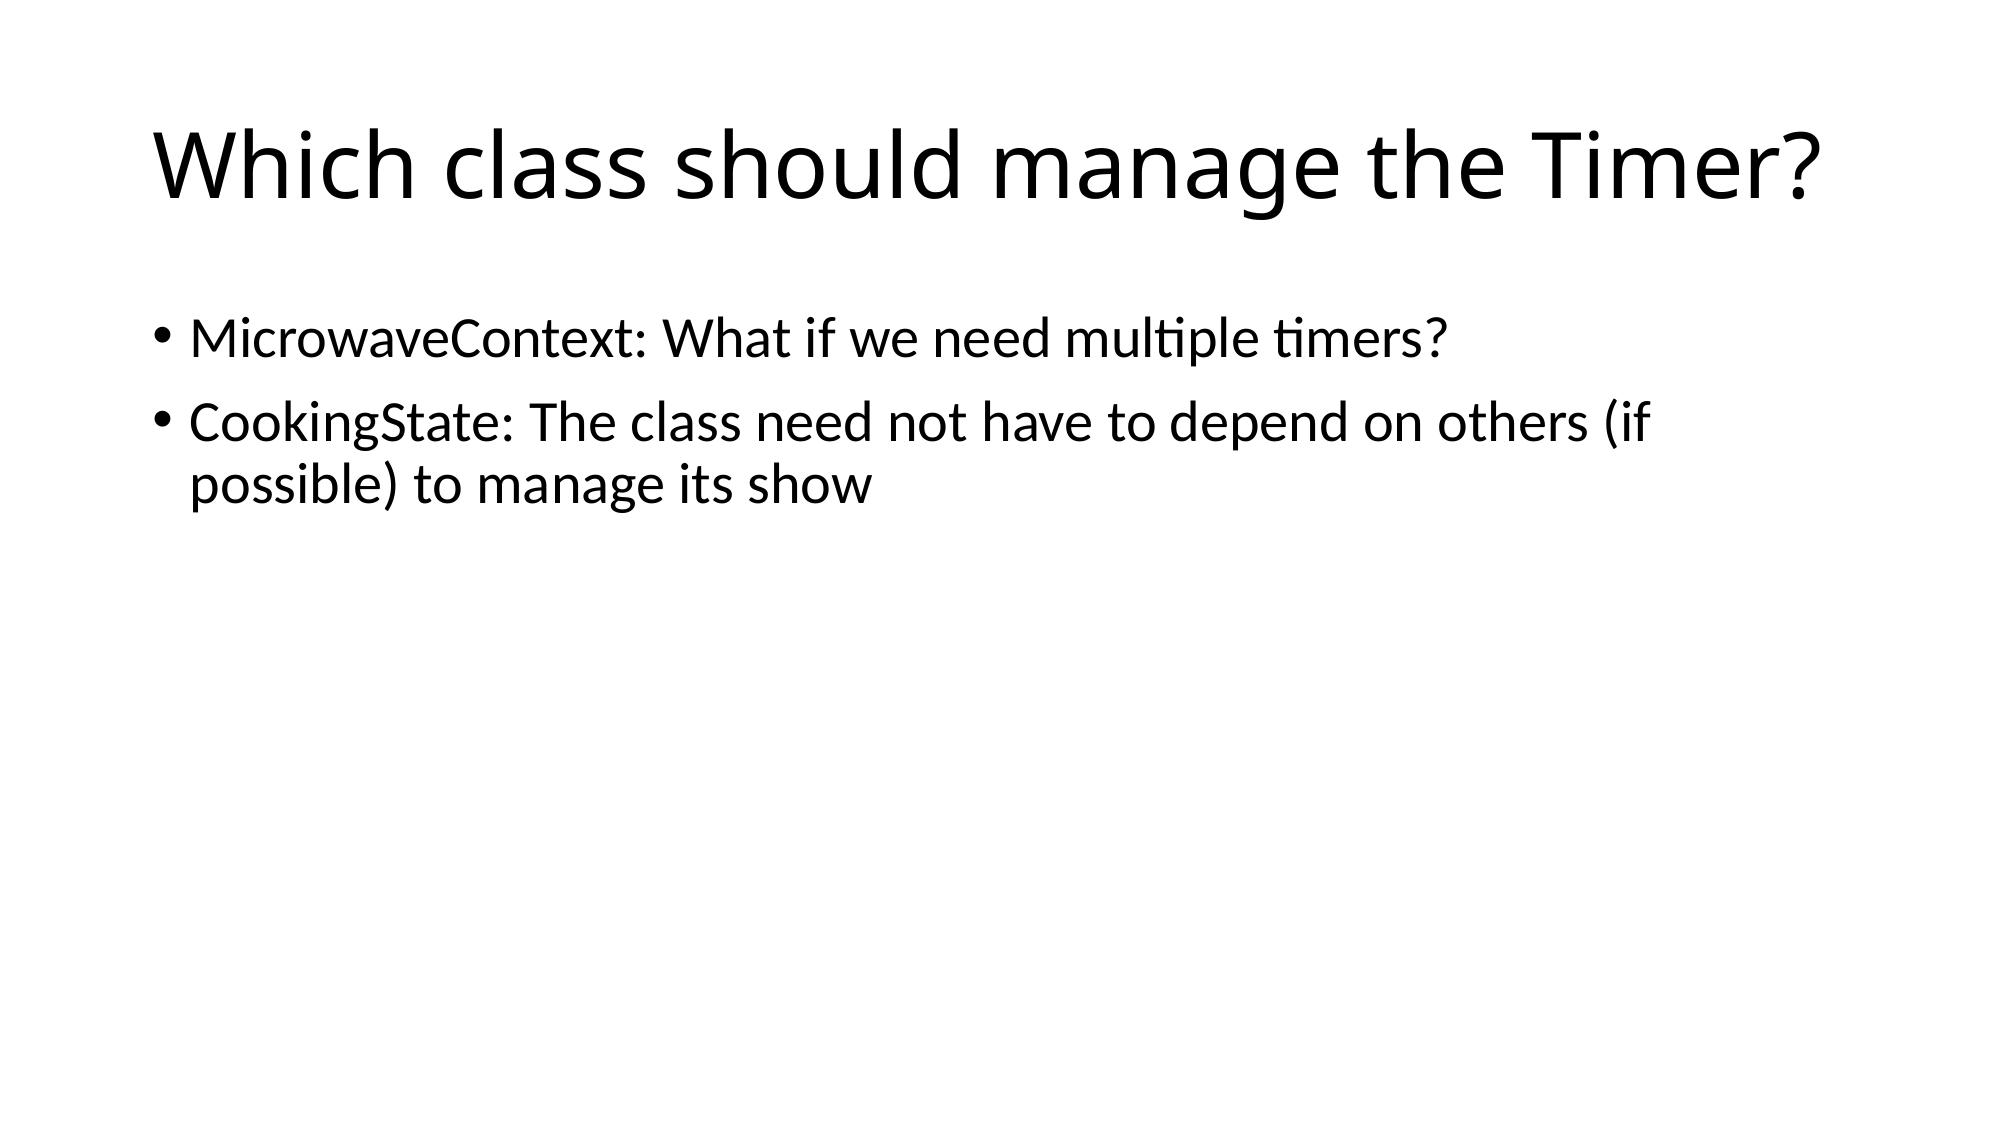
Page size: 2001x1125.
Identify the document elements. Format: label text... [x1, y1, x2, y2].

list MicrowaveContext: What if we need multiple timers? CookingState: The class need not have to depend on others (if possible) to manage its show [137, 299, 1863, 1014]
title Which class should manage the Timer? [137, 59, 1863, 278]
